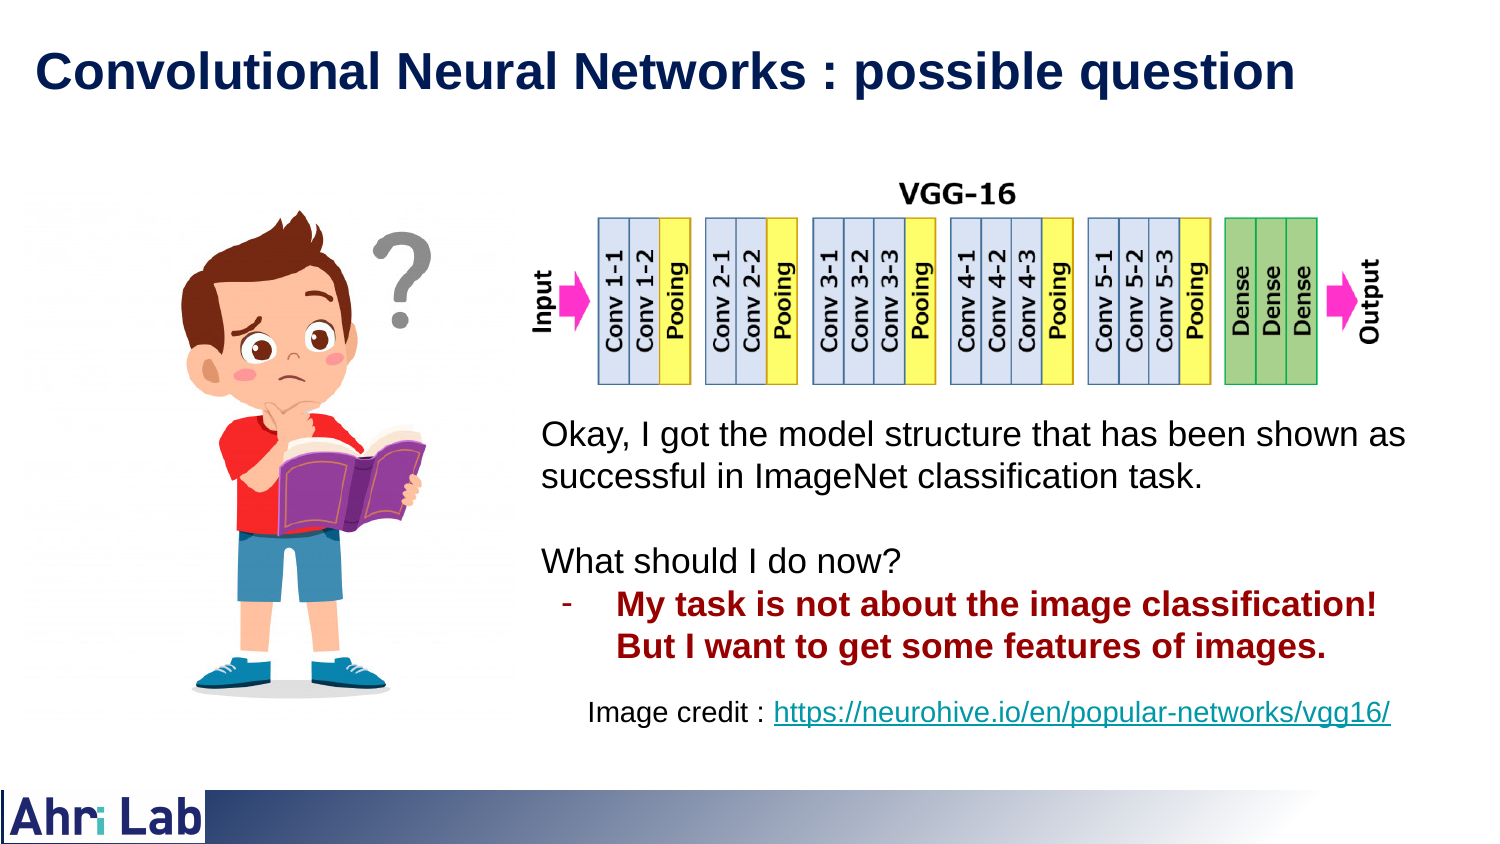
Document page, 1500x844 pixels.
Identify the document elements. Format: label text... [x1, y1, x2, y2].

picture [23, 166, 1403, 731]
title Convolutional Neural Networks : possible question [20, 22, 1480, 117]
text_box Okay, I got the model structure that has been shown as successful in ImageNet classification task. What should I do now? My task is not about the image classification! But I want to get some features of images. [526, 396, 1430, 741]
picture [4, 787, 205, 843]
text_box Image credit : https://neurohive.io/en/popular-networks/vgg16/ [572, 678, 1449, 749]
